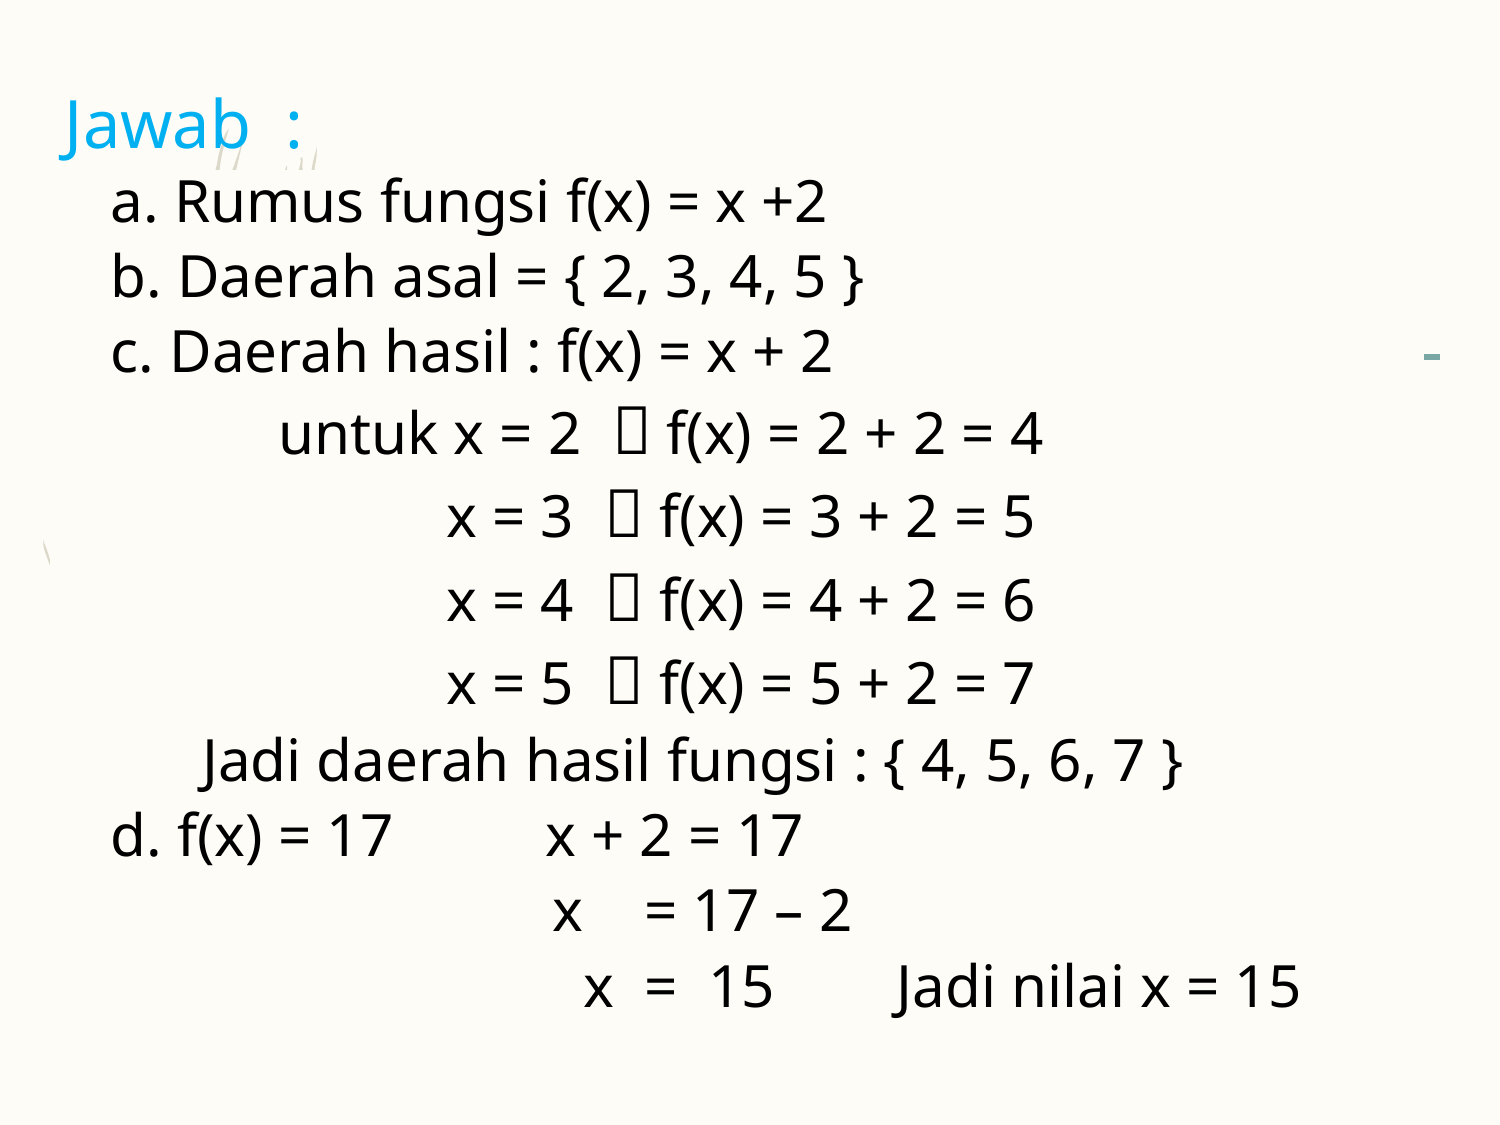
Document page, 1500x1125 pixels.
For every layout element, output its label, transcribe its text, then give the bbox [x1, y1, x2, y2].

list a. Rumus fungsi f(x) = x +2 b. Daerah asal = { 2, 3, 4, 5 } c. Daerah hasil : f(x) = x + 2 untuk x = 2  f(x) = 2 + 2 = 4 x = 3  f(x) = 3 + 2 = 5 x = 4  f(x) = 4 + 2 = 6 x = 5  f(x) = 5 + 2 = 7 Jadi daerah hasil fungsi : { 4, 5, 6, 7 } d. f(x) = 17 x + 2 = 17 x = 17 – 2 x = 15 Jadi nilai x = 15 [50, 170, 1424, 1068]
text_box Jawab : [49, 74, 513, 170]
